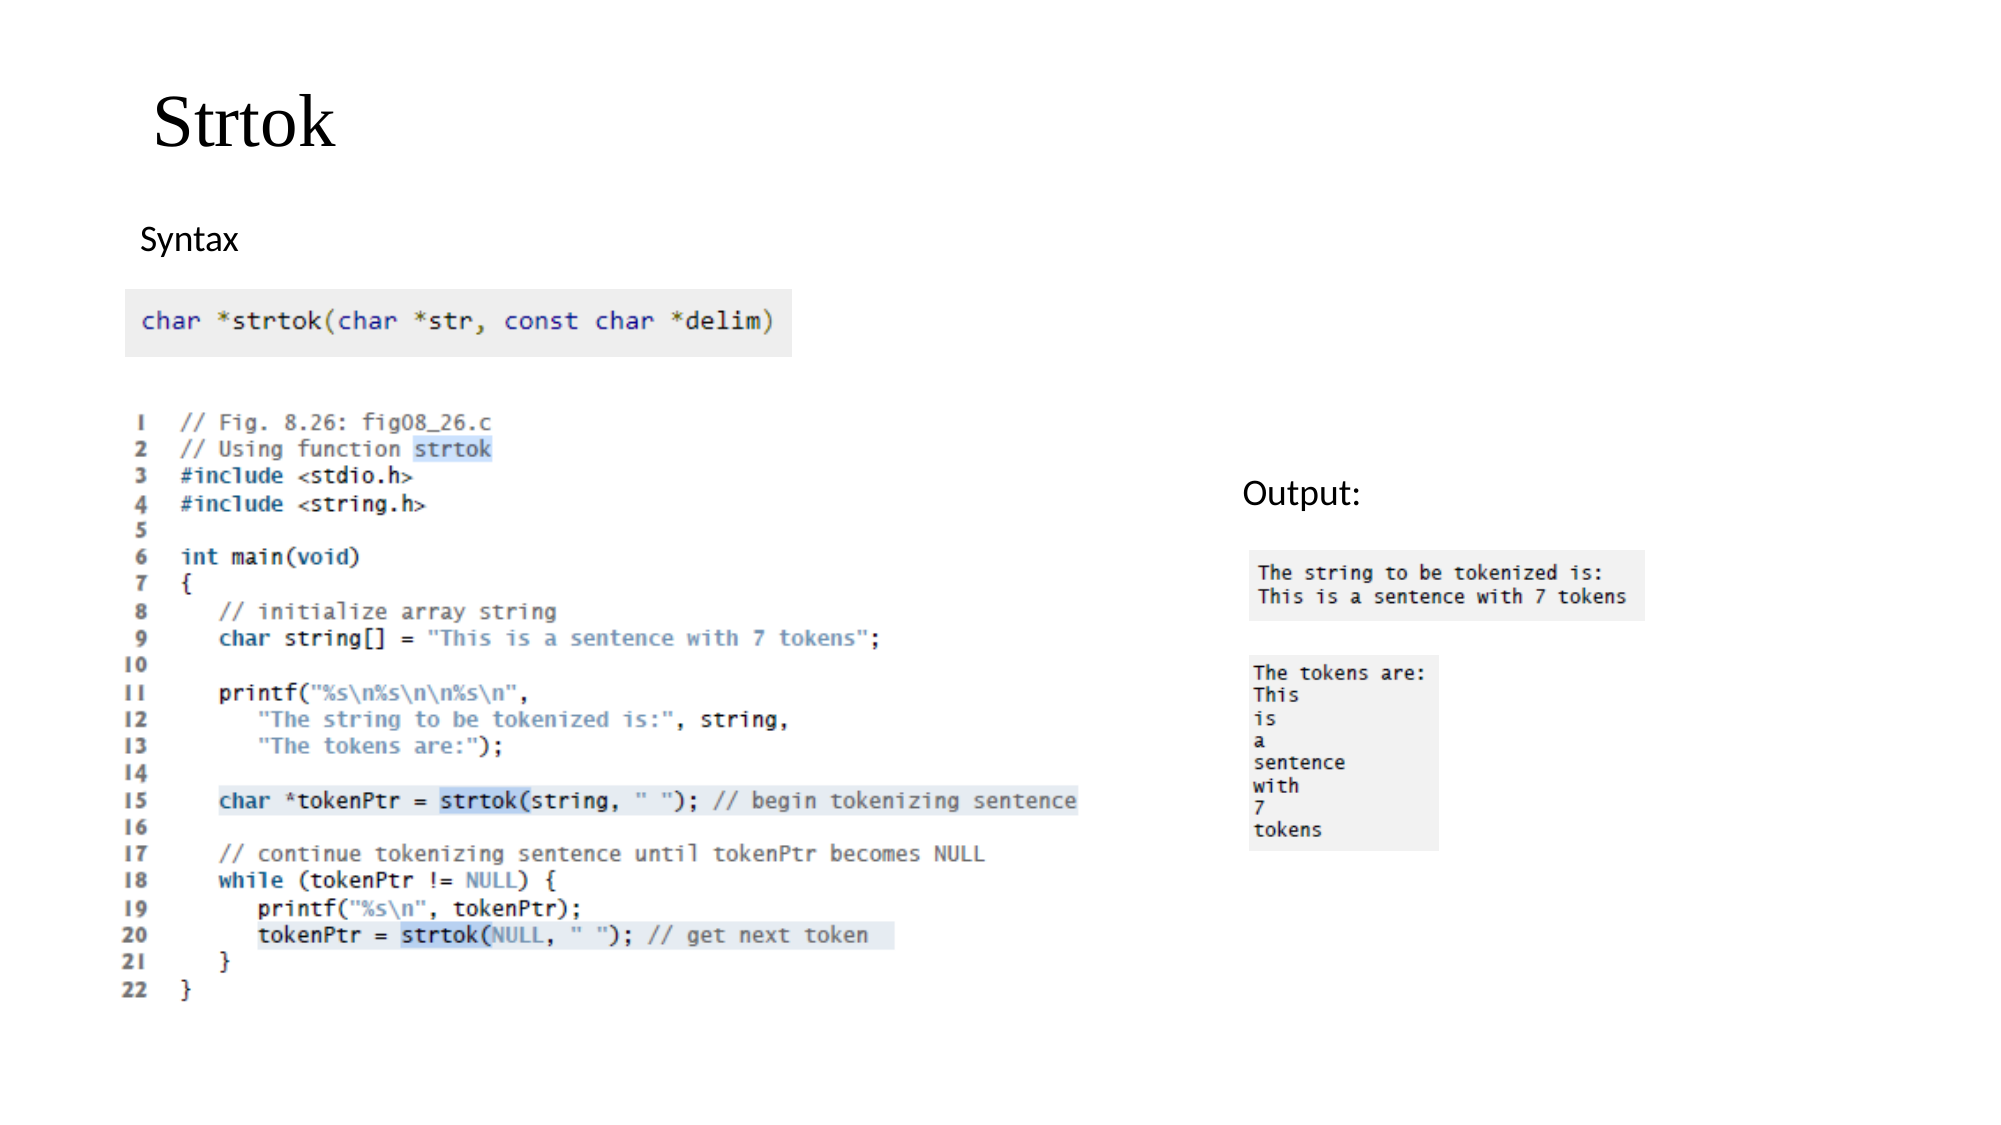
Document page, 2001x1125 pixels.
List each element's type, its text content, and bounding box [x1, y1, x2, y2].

title Strtok [137, 59, 1863, 185]
picture [1249, 550, 1645, 621]
picture [1249, 655, 1439, 851]
picture [115, 404, 1098, 1019]
text_box Syntax [125, 206, 406, 267]
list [125, 289, 792, 358]
text_box Output: [1227, 460, 1508, 521]
